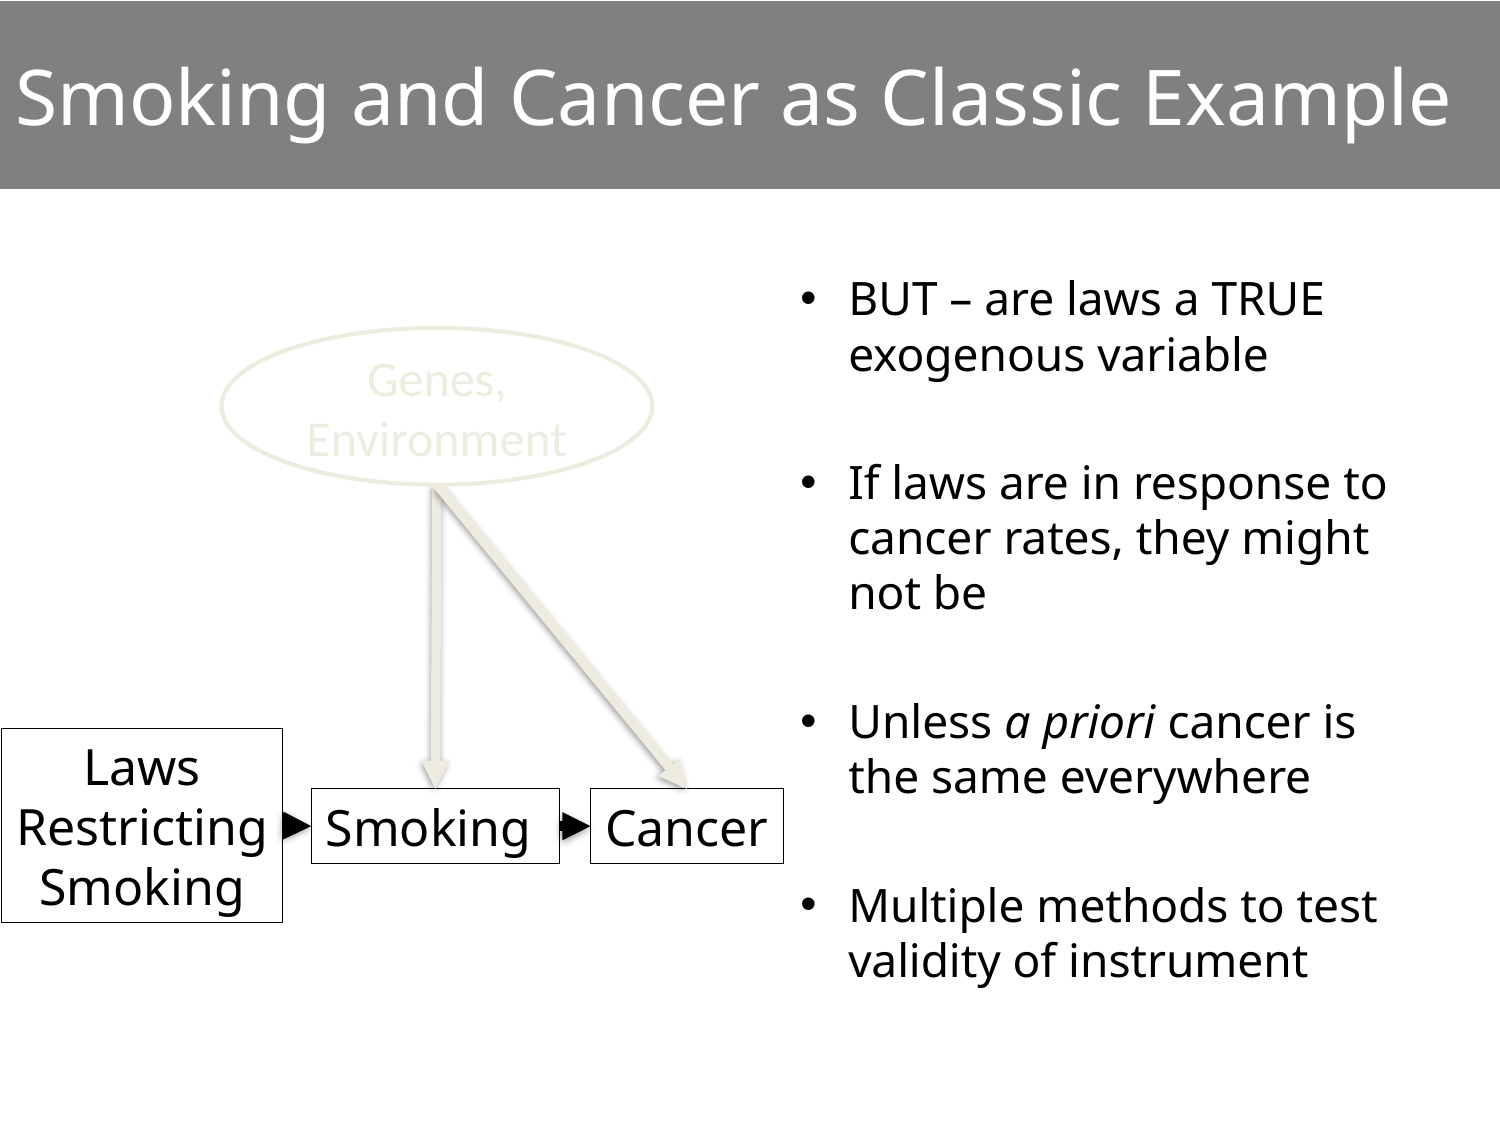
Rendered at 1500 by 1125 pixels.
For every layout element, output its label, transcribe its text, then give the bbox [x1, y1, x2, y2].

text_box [436, 484, 688, 790]
text_box BUT – are laws a TRUE exogenous variable If laws are in response to cancer rates, they might not be Unless a priori cancer is the same everywhere Multiple methods to test validity of instrument [785, 262, 1448, 1005]
text_box Laws Restricting Smoking [1, 728, 283, 923]
text_box Genes, Environment [219, 325, 655, 487]
text_box Cancer [590, 788, 784, 864]
text_box Smoking [311, 788, 560, 864]
title Smoking and Cancer as Classic Example [0, 1, 1500, 189]
